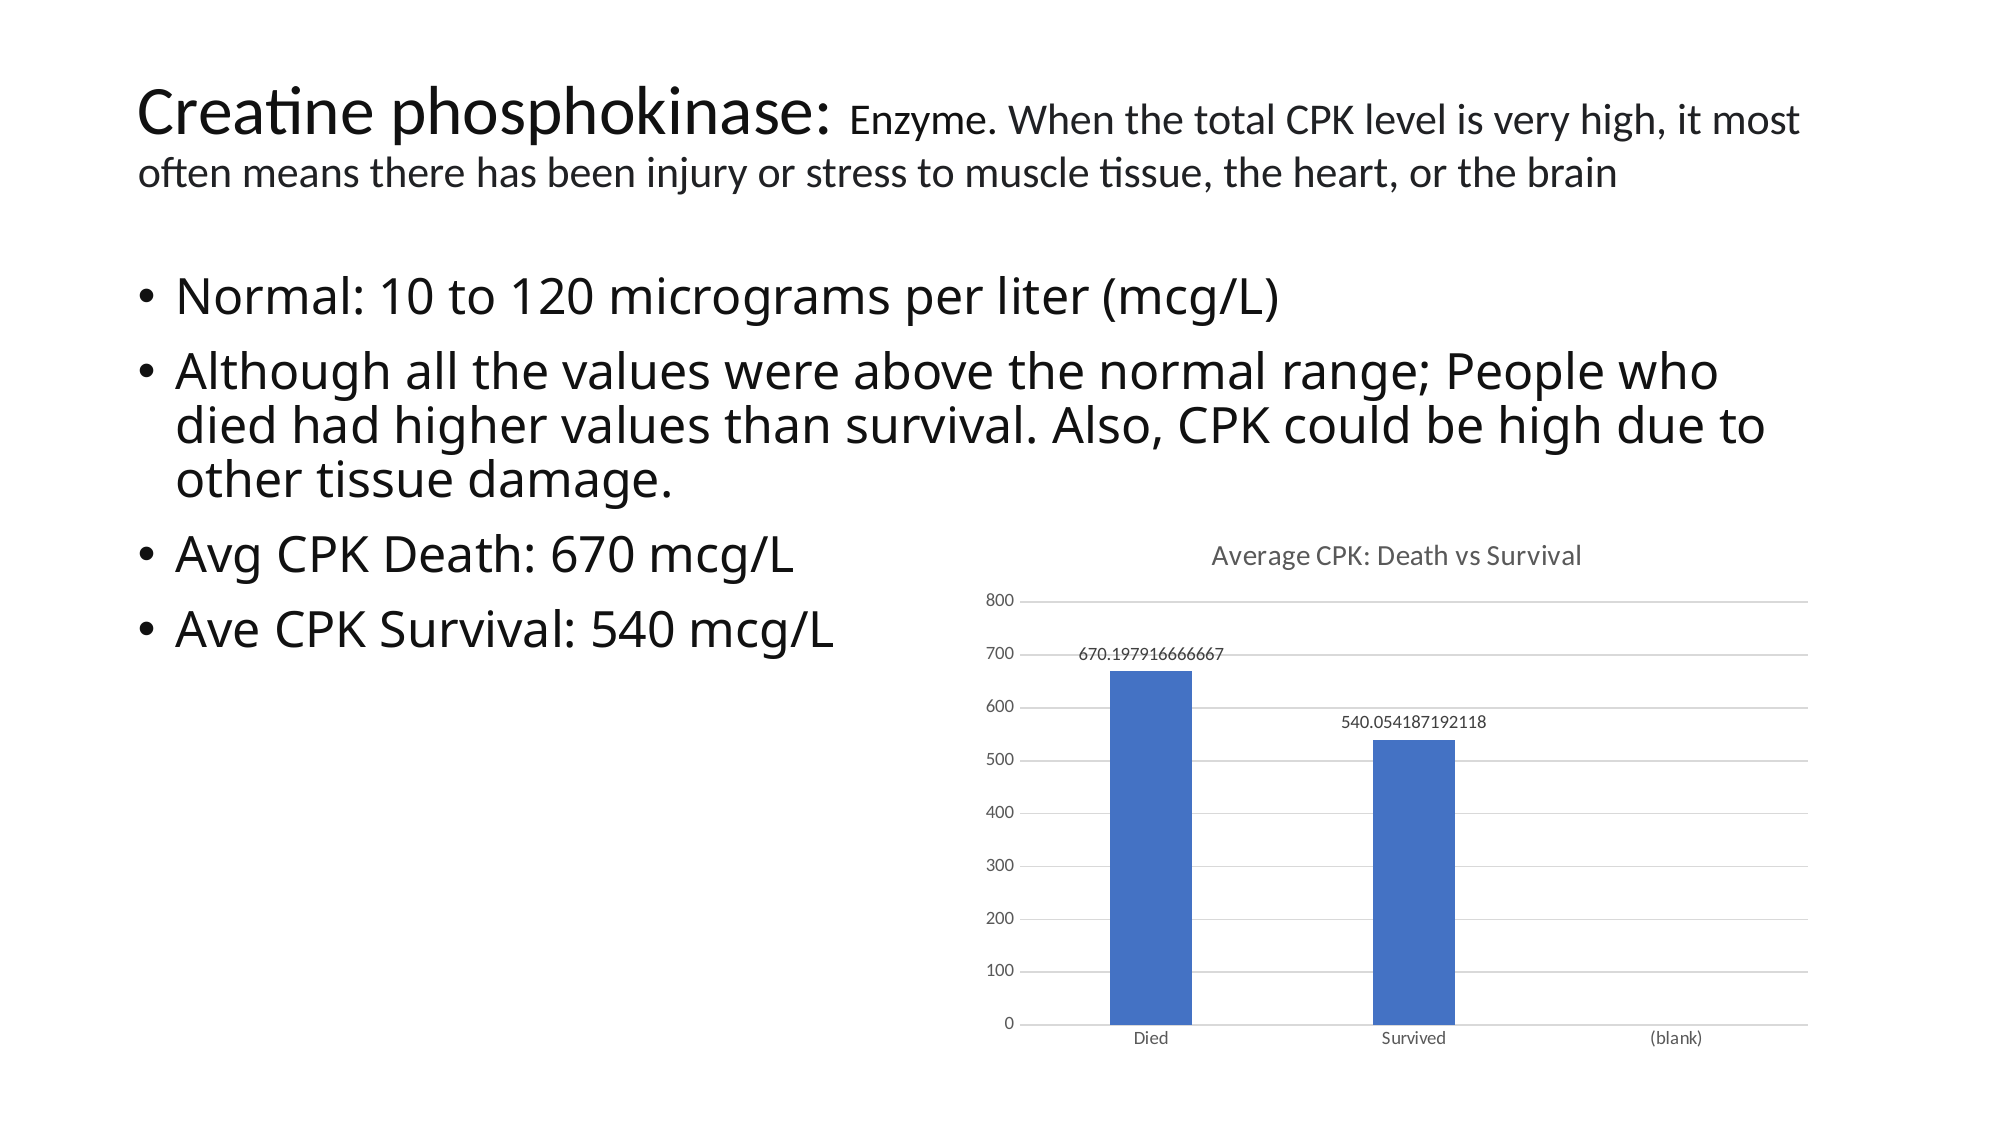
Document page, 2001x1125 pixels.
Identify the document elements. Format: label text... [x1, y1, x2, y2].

title Creatine phosphokinase: Enzyme. When the total CPK level is very high, it most often means there has been injury or stress to muscle tissue, the heart, or the brain [122, 64, 1848, 264]
chart [968, 515, 1825, 1061]
list Normal: 10 to 120 micrograms per liter (mcg/L) Although all the values were above the normal range; People who died had higher values than survival. Also, CPK could be high due to other tissue damage. Avg CPK Death: 670 mcg/L Ave CPK Survival: 540 mcg/L [122, 264, 1848, 978]
